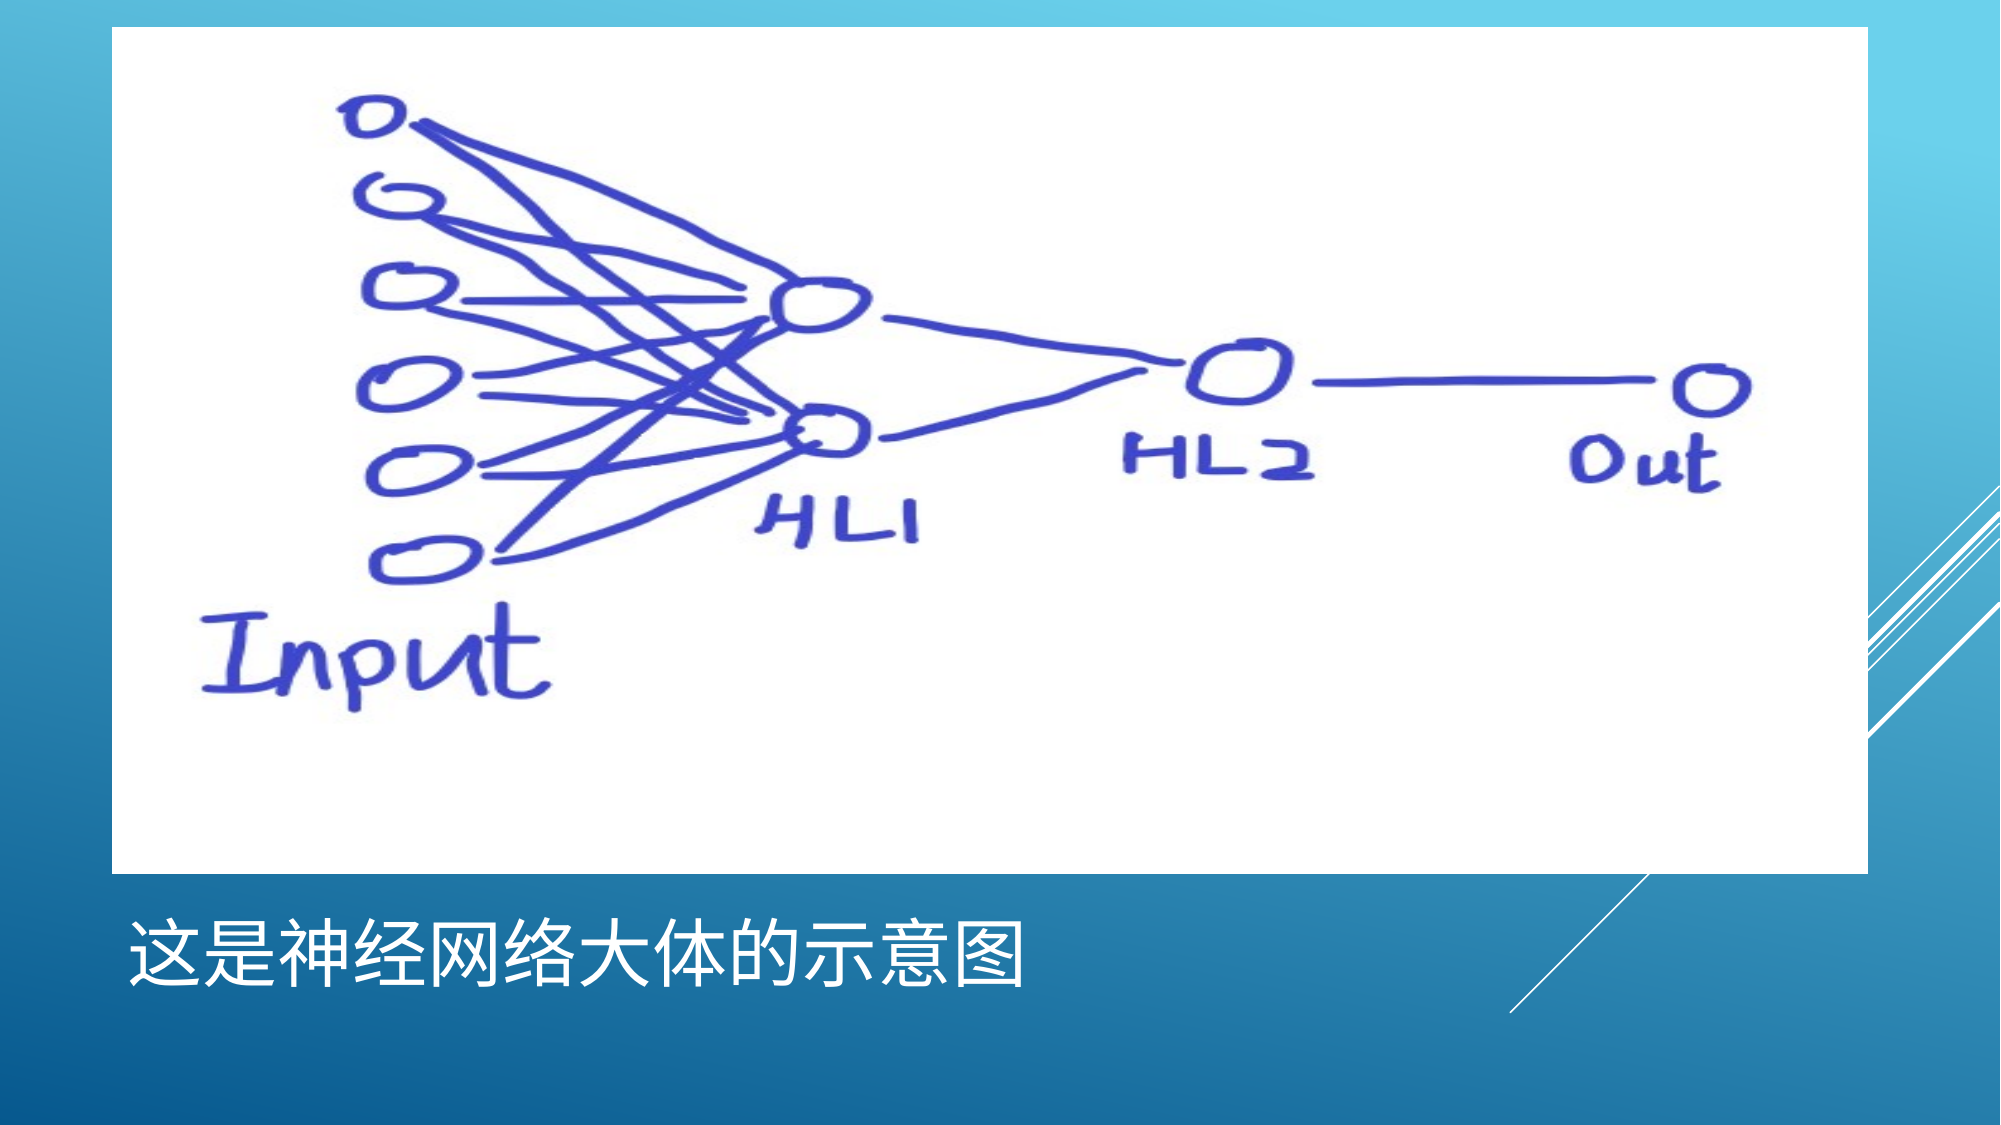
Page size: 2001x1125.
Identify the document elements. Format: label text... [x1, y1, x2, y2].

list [111, 27, 1868, 875]
title 这是神经网络大体的示意图 [112, 875, 1513, 1075]
